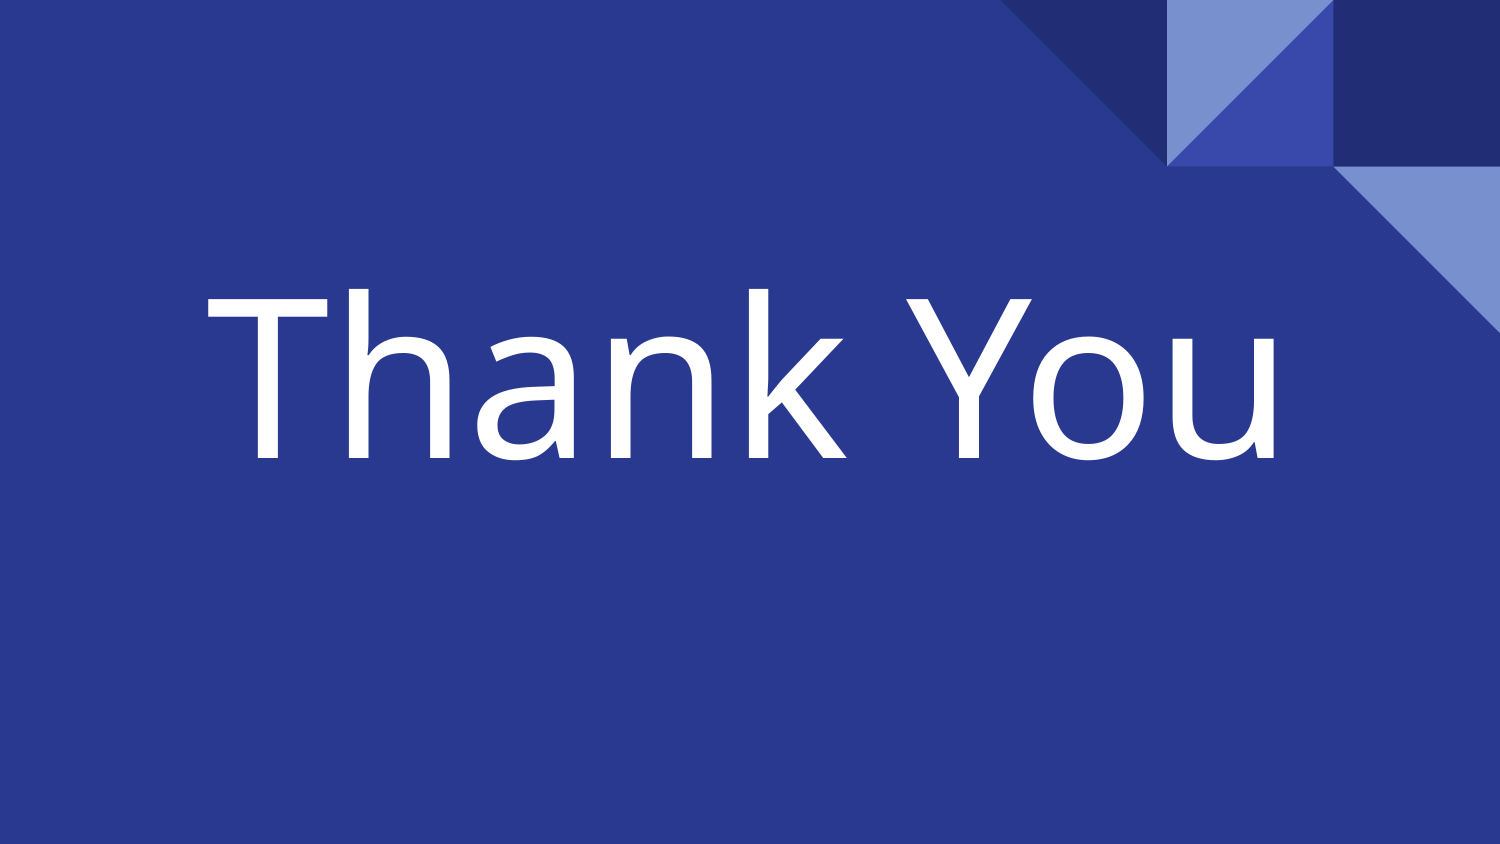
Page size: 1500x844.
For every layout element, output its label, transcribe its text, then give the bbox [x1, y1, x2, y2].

title Thank You [51, 206, 1449, 540]
